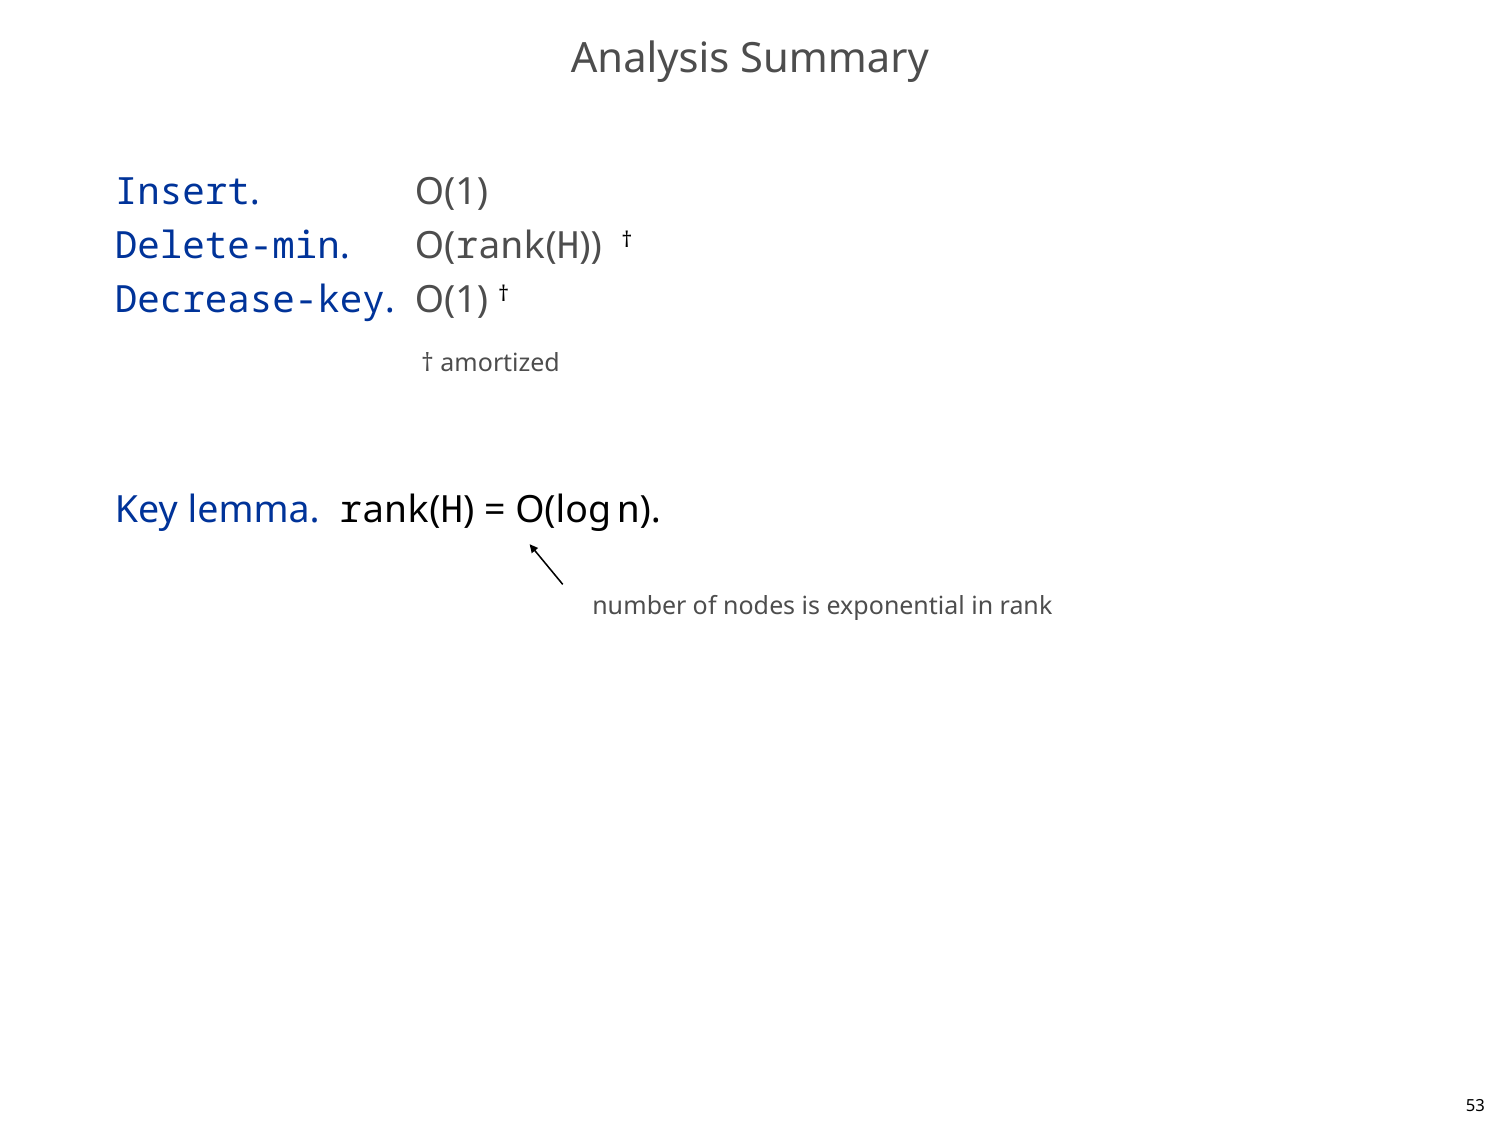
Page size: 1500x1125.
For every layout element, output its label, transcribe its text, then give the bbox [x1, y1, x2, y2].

text_box † amortized [406, 339, 576, 384]
slide_number 53 [1187, 1087, 1500, 1125]
text_box number of nodes is exponential in rank [577, 581, 1069, 627]
list Insert. O(1) Delete-min. O(rank(H)) † Decrease-key. O(1) † Key lemma. rank(H) = O(log n). [99, 149, 1463, 1038]
text_box [529, 544, 563, 585]
title Analysis Summary [0, 24, 1500, 100]
